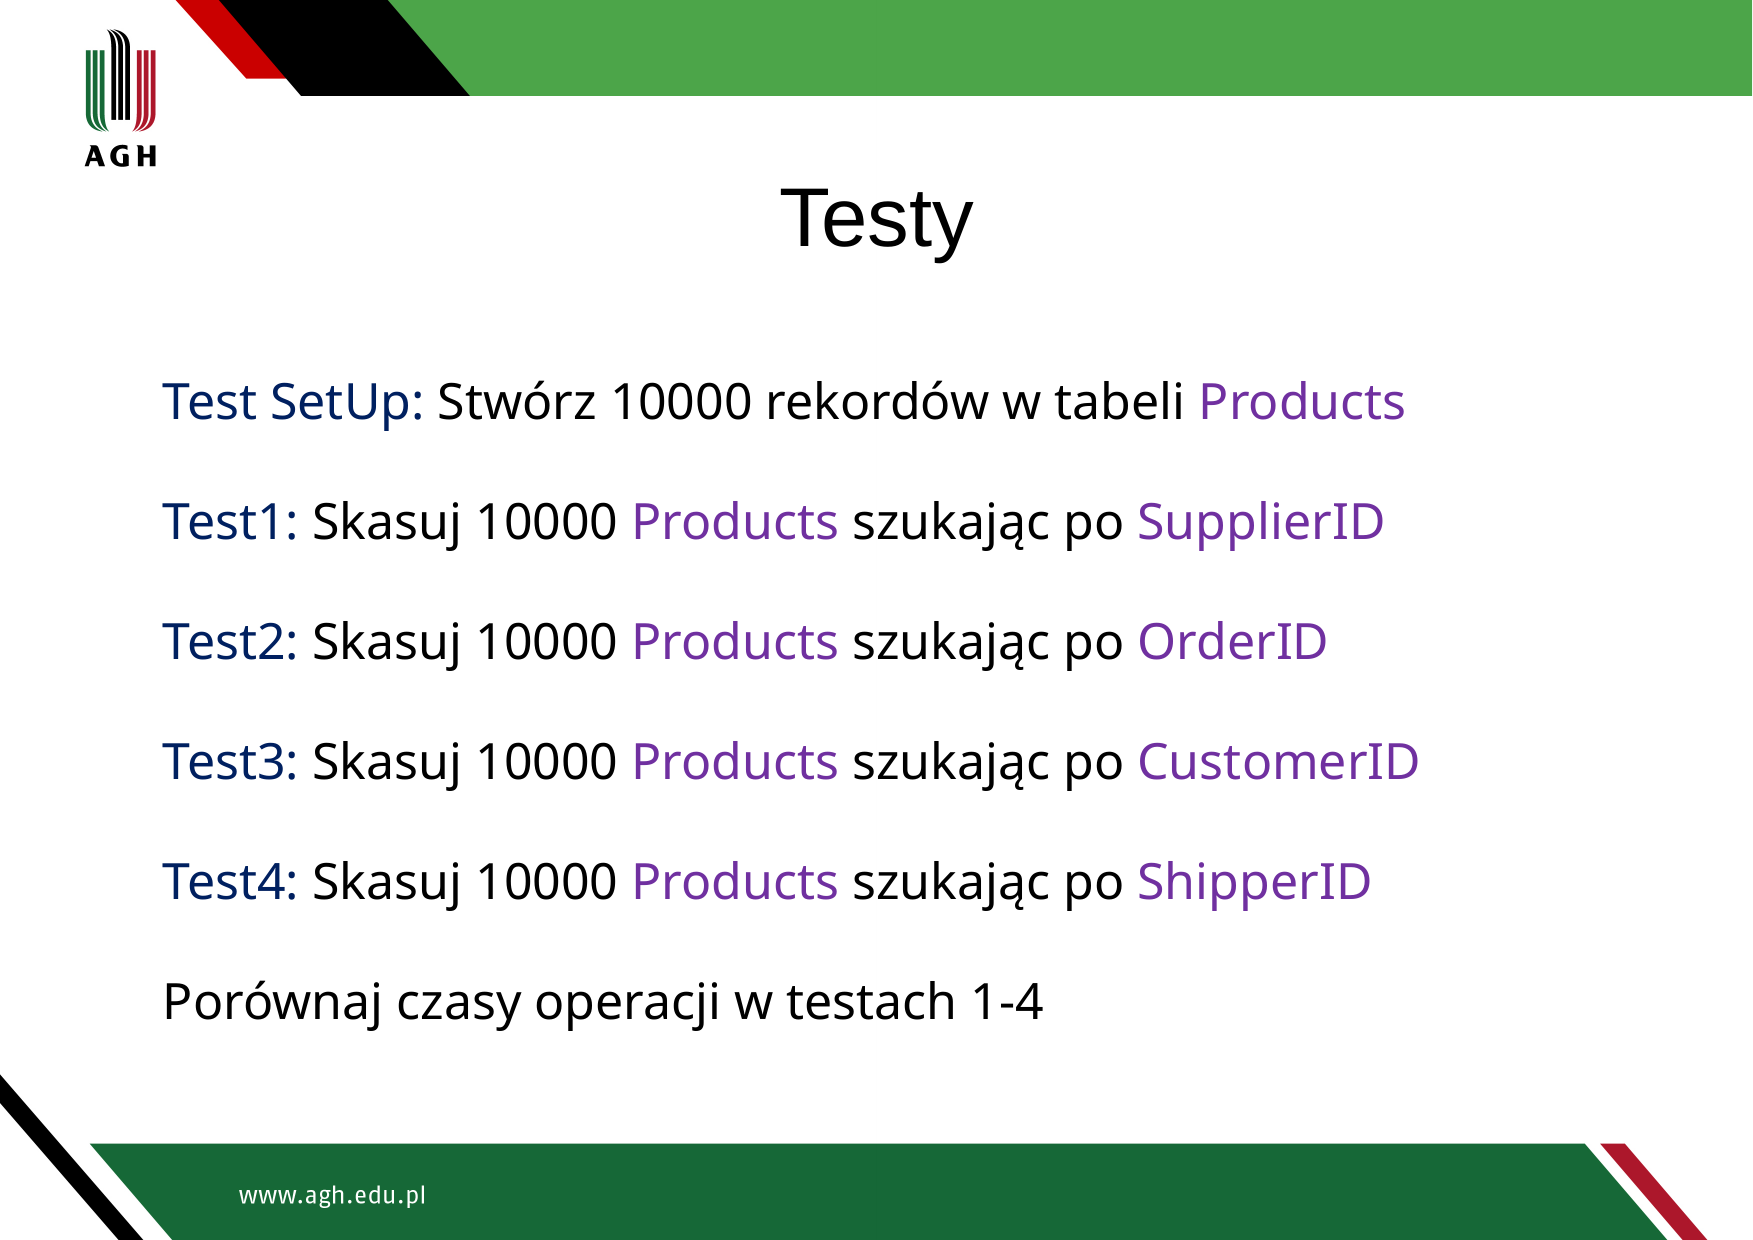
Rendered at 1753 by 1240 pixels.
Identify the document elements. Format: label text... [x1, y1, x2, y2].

title Testy [130, 109, 1623, 318]
text_box Test SetUp: Stwórz 10000 rekordów w tabeli Products Test1: Skasuj 10000 Products szukając po SupplierID Test2: Skasuj 10000 Products szukając po OrderID Test3: Skasuj 10000 Products szukając po CustomerID Test4: Skasuj 10000 Products szukając po ShipperID Porównaj czasy operacji w testach 1-4 [155, 361, 1622, 1037]
picture [0, 0, 1753, 1240]
